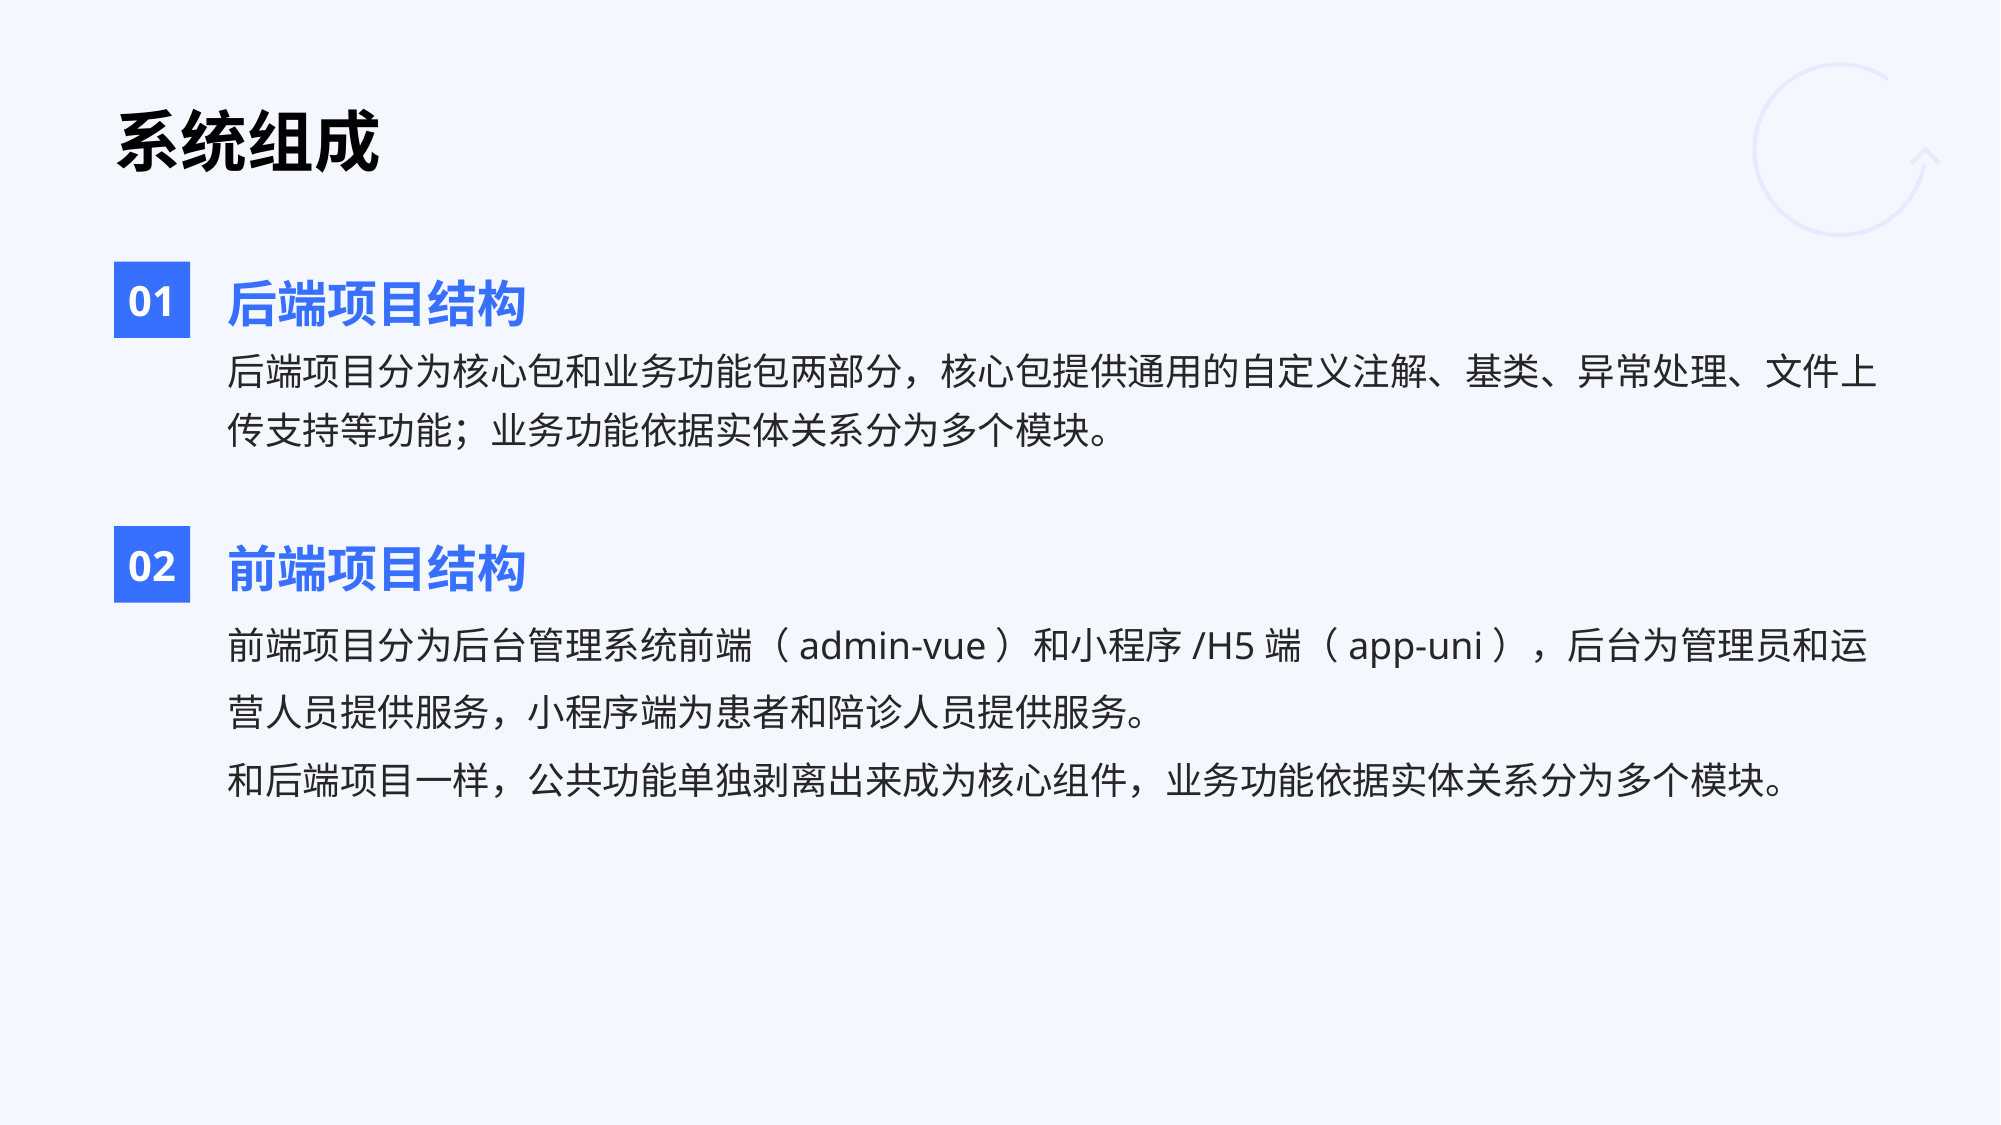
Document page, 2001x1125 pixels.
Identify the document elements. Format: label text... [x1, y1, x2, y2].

text_box 后端项目分为核心包和业务功能包两部分，核心包提供通用的自定义注解、基类、异常处理、文件上传支持等功能；业务功能依据实体关系分为多个模块。 [227, 334, 1886, 471]
text_box 前端项目分为后台管理系统前端（admin-vue）和小程序/H5端（app-uni），后台为管理员和运营人员提供服务，小程序端为患者和陪诊人员提供服务。 和后端项目一样，公共功能单独剥离出来成为核心组件，业务功能依据实体关系分为多个模块。 [227, 599, 1886, 948]
title 系统组成 [114, 64, 1886, 181]
text_box 前端项目结构 [227, 527, 1886, 598]
text_box 01 [113, 261, 191, 339]
text_box 后端项目结构 [227, 262, 1886, 333]
text_box 02 [113, 525, 191, 604]
